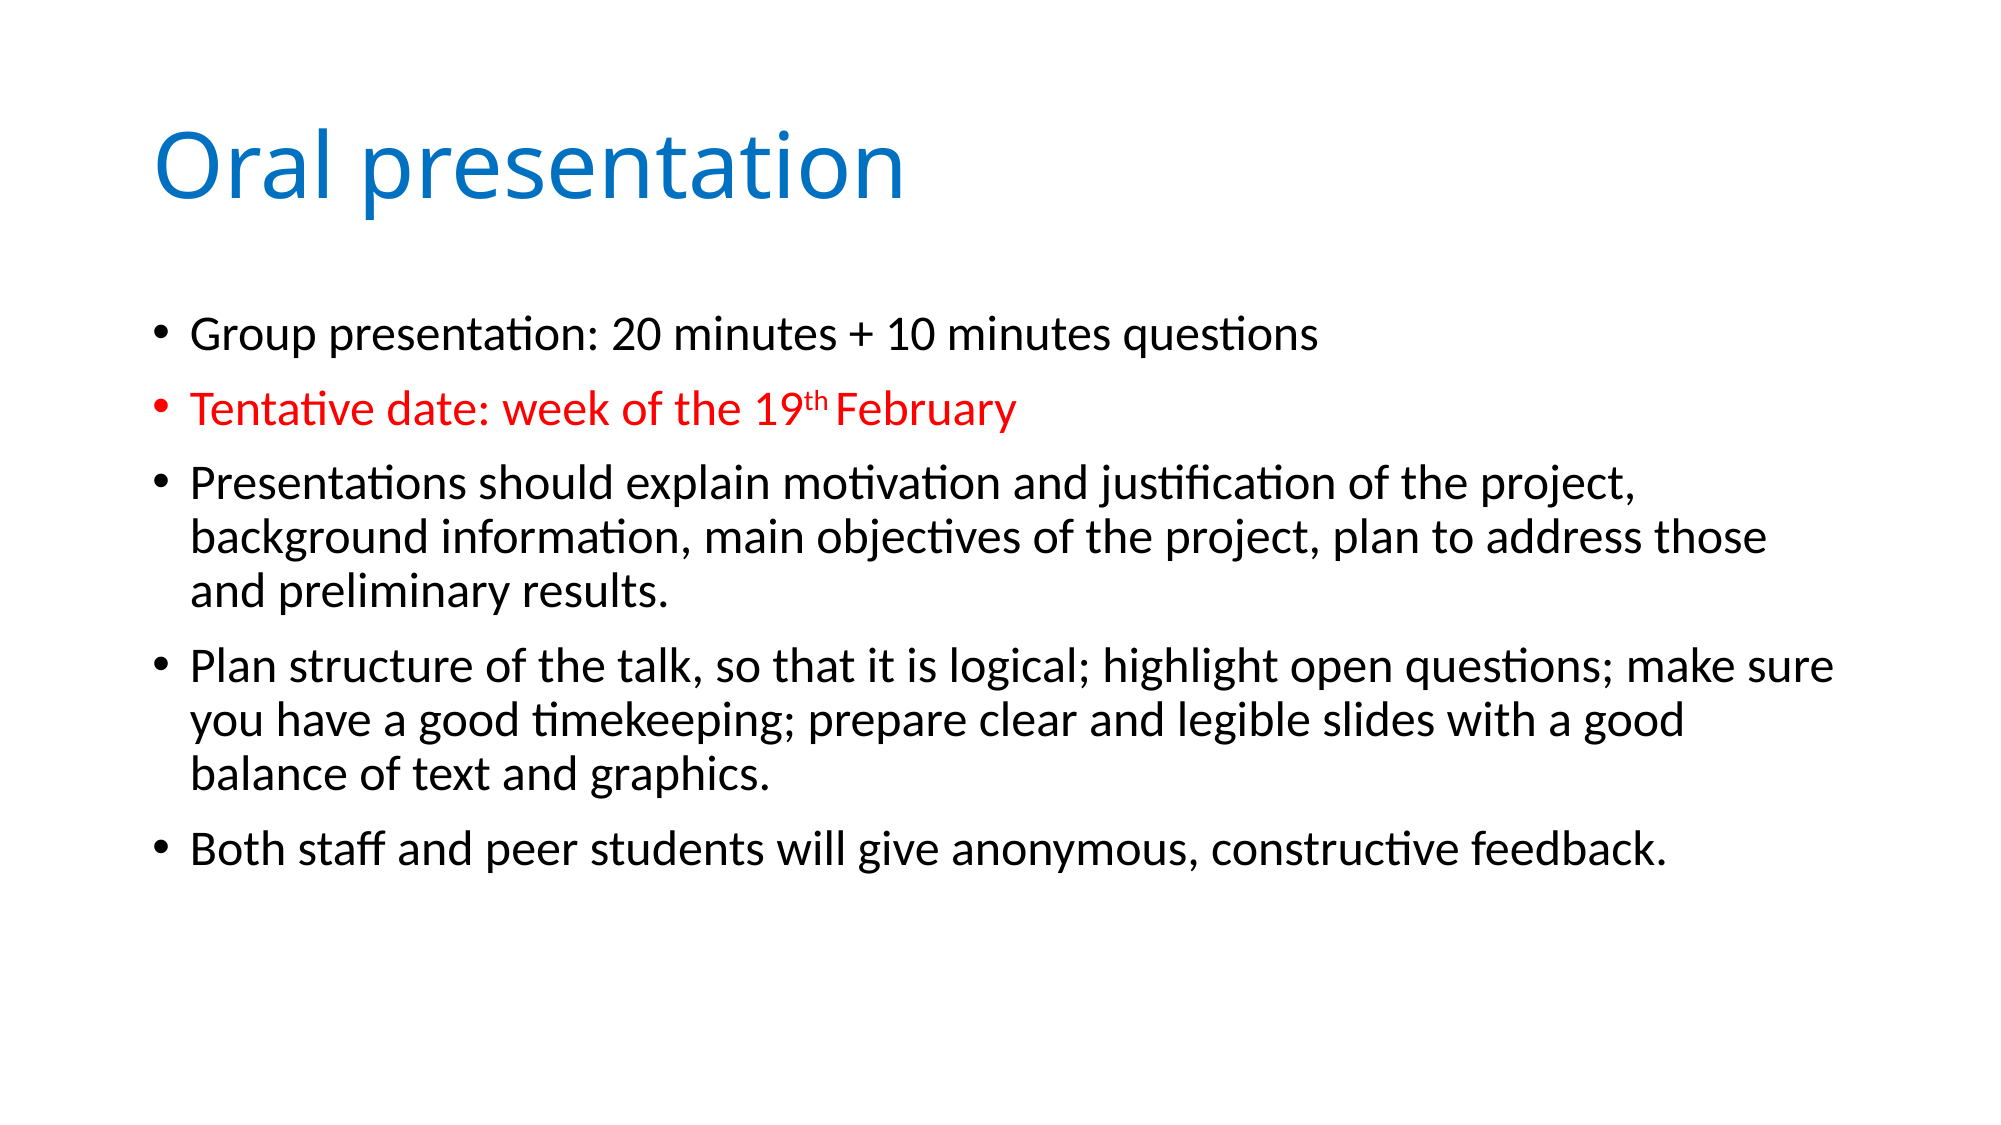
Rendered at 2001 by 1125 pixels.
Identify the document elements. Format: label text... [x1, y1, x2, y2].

title Oral presentation [137, 59, 1863, 278]
list Group presentation: 20 minutes + 10 minutes questions Tentative date: week of the 19th February Presentations should explain motivation and justification of the project, background information, main objectives of the project, plan to address those and preliminary results. Plan structure of the talk, so that it is logical; highlight open questions; make sure you have a good timekeeping; prepare clear and legible slides with a good balance of text and graphics. Both staff and peer students will give anonymous, constructive feedback. [137, 299, 1863, 1014]
